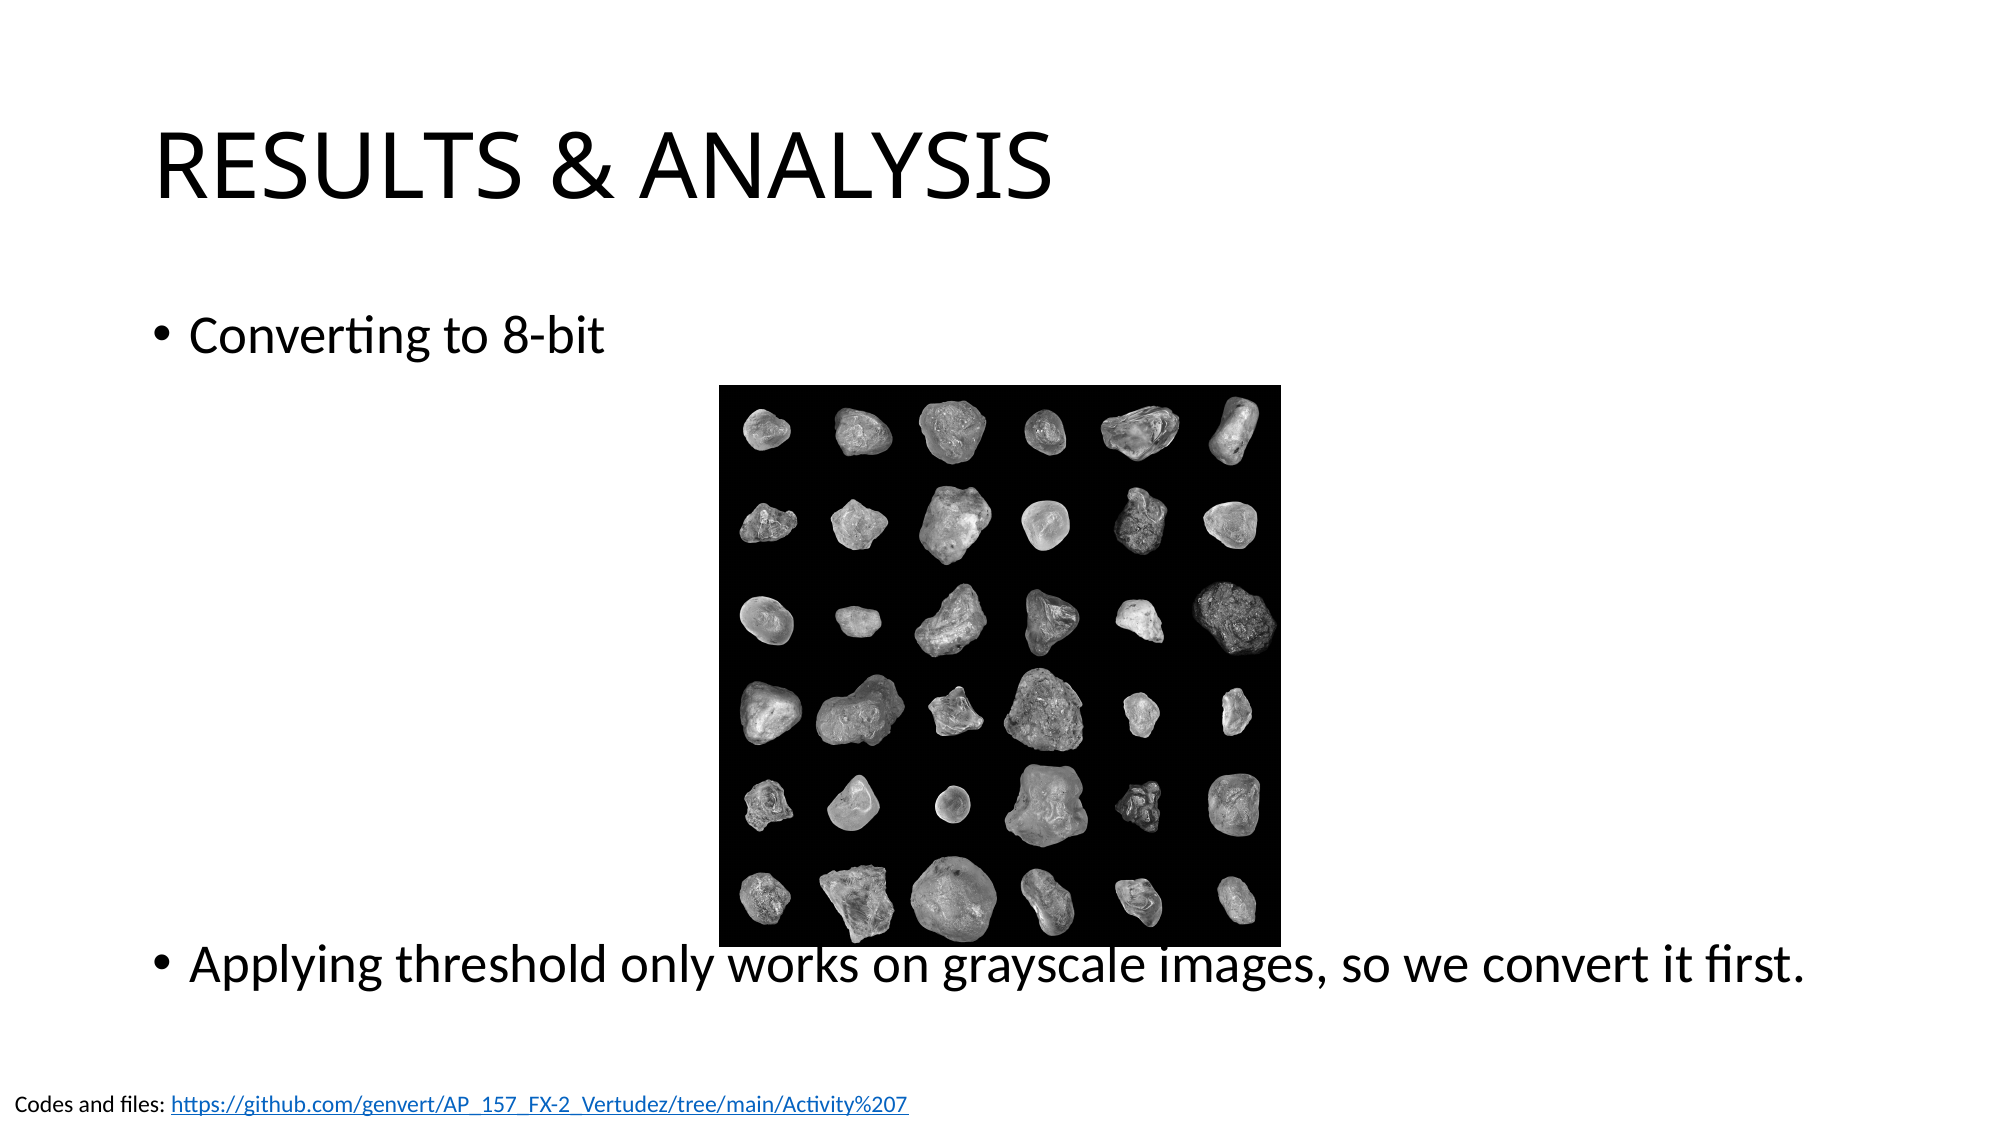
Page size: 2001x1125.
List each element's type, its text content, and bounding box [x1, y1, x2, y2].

picture [719, 385, 1281, 947]
title RESULTS & ANALYSIS [137, 59, 1863, 278]
list Converting to 8-bit Applying threshold only works on grayscale images, so we convert it first. [137, 299, 1863, 1014]
text_box Codes and files: https://github.com/genvert/AP_157_FX-2_Vertudez/tree/main/Activity%207 [0, 1084, 2000, 1125]
